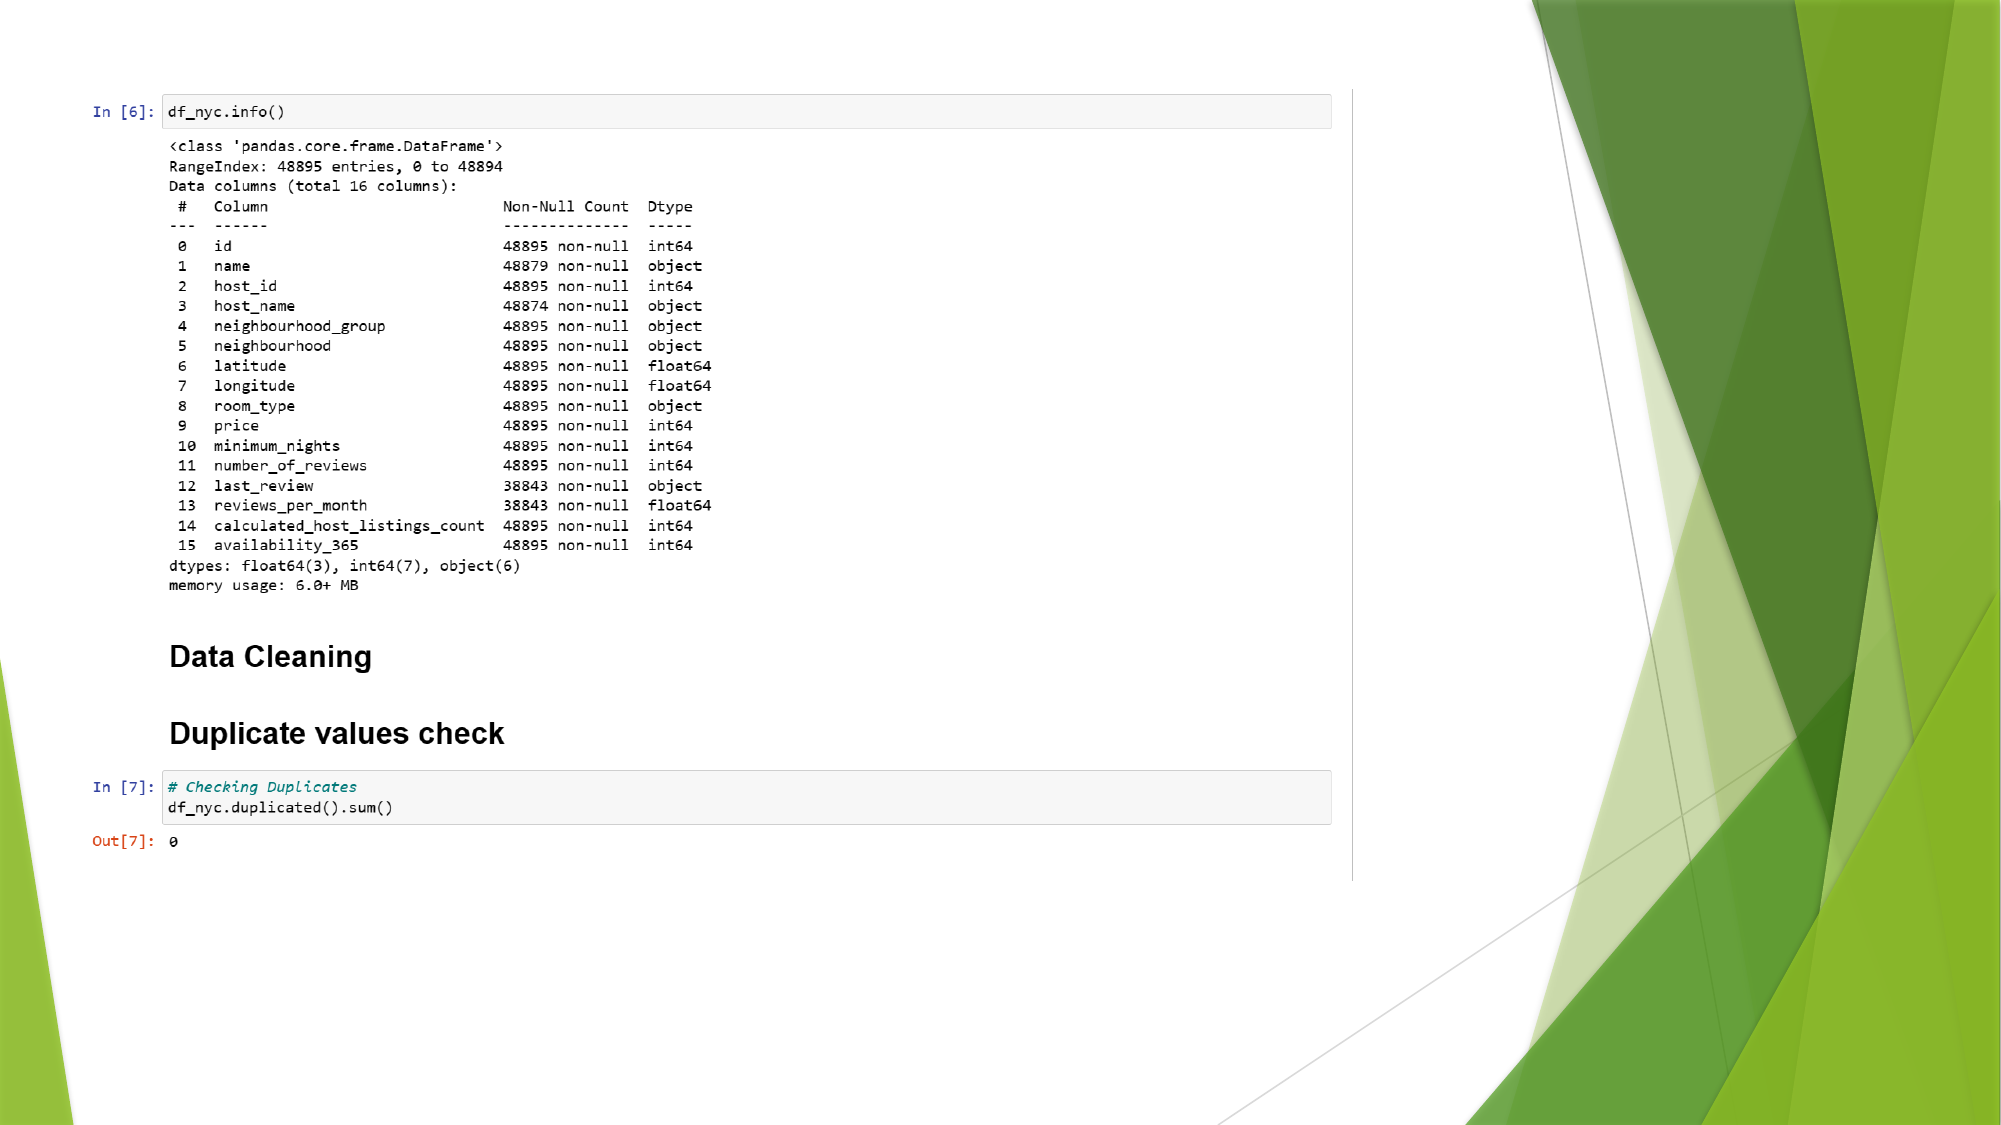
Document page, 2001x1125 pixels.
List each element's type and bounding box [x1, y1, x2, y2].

picture [42, 89, 1353, 881]
